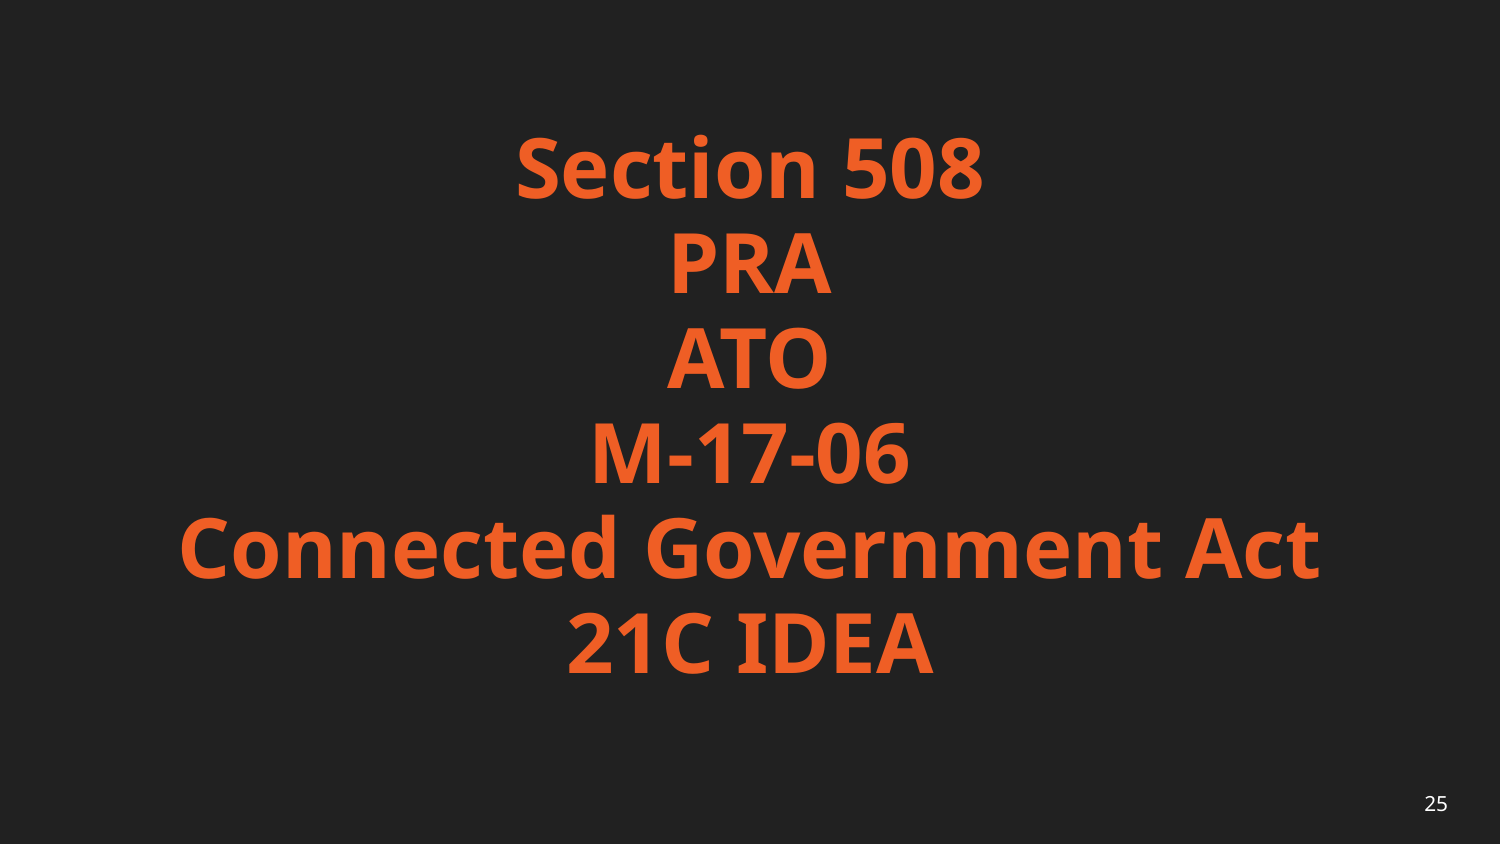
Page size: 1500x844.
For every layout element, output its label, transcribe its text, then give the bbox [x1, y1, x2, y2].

title Section 508 PRA ATO M-17-06 Connected Government Act 21C IDEA [71, 37, 1429, 777]
slide_number 25 [1125, 782, 1463, 827]
